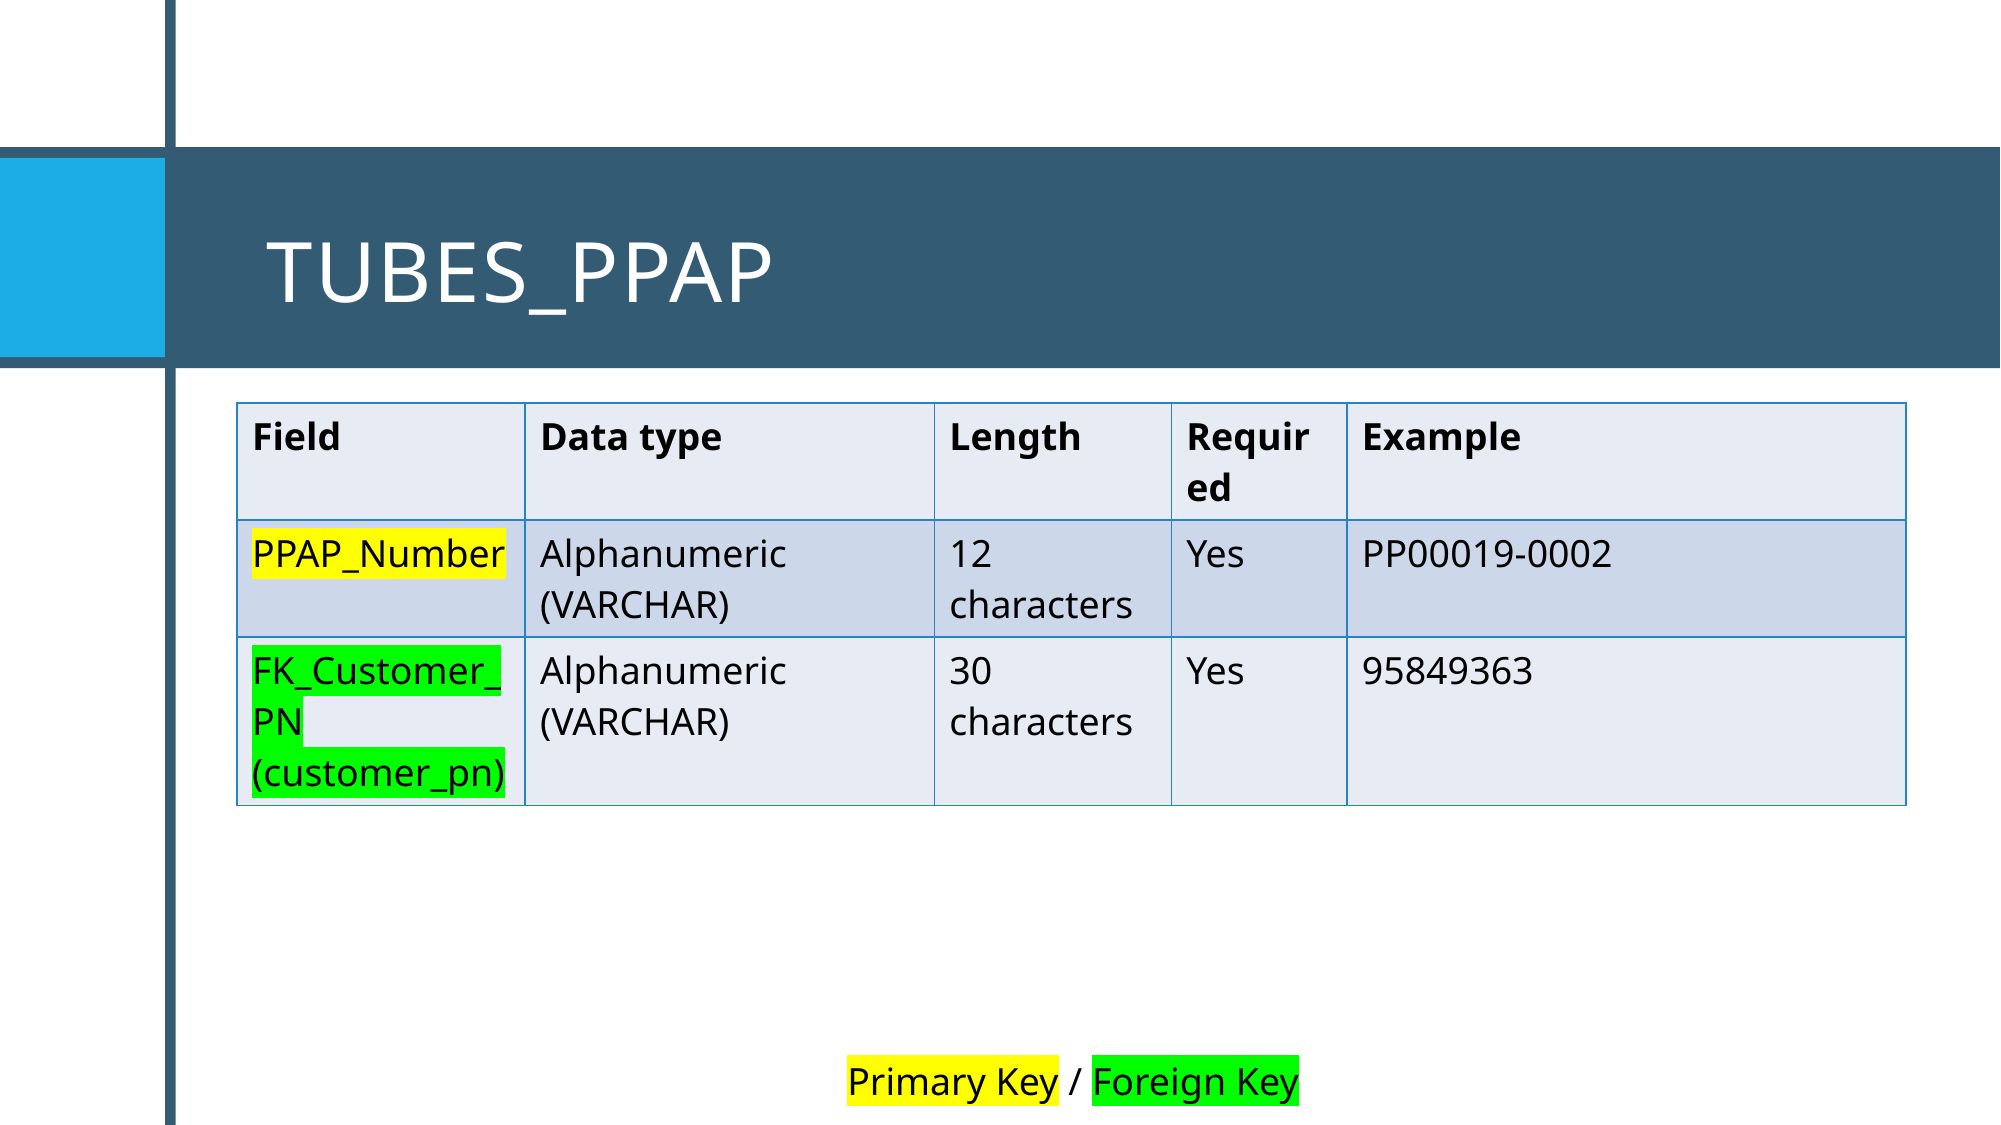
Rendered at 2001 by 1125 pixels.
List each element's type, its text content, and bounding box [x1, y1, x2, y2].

table_header Data type [526, 404, 934, 519]
table_cell 30 characters [935, 638, 1171, 805]
table_cell PP00019-0002 [1348, 521, 1905, 636]
table_cell FK_Customer_PN (customer_pn) [238, 638, 524, 805]
table_cell 12 characters [935, 521, 1171, 636]
table_cell PPAP_Number [238, 521, 524, 636]
table_cell Yes [1172, 521, 1346, 636]
table_cell 95849363 [1348, 638, 1905, 805]
text_box Primary Key / Foreign Key [549, 1050, 1597, 1110]
table_cell Alphanumeric (VARCHAR) [526, 521, 934, 636]
table_cell Yes [1172, 638, 1346, 805]
table_header Length [935, 404, 1171, 519]
table_header Field [238, 404, 524, 519]
title TUBES_PPAP [251, 157, 1895, 358]
table_cell Alphanumeric (VARCHAR) [526, 638, 934, 805]
table_header Required [1172, 404, 1346, 519]
table_header Example [1348, 404, 1905, 519]
